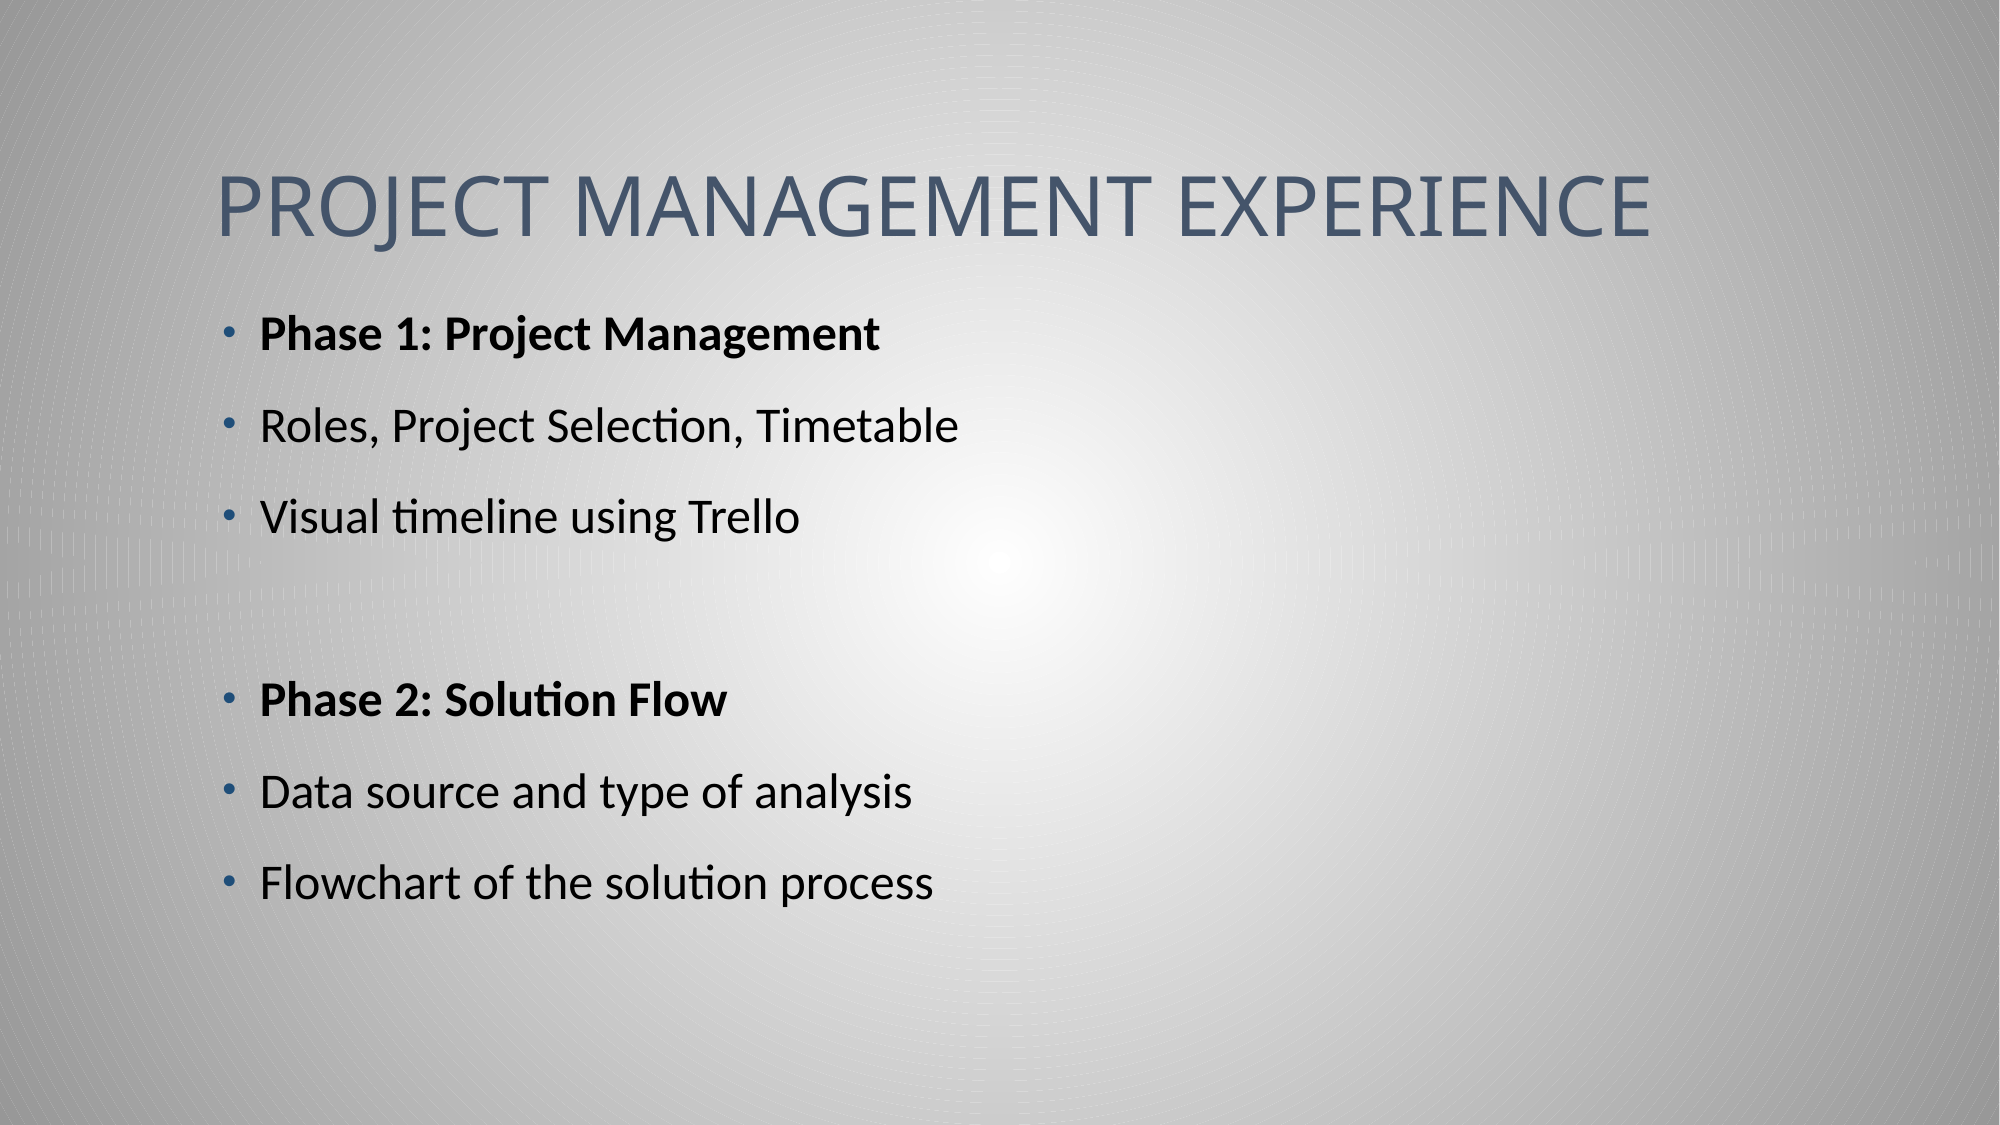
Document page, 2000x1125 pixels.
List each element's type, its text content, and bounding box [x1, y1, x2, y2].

title Project Management Experience [199, 45, 1800, 263]
list Phase 1: Project Management Roles, Project Selection, Timetable Visual timeline using Trello Phase 2: Solution Flow Data source and type of analysis Flowchart of the solution process [199, 299, 1800, 1013]
